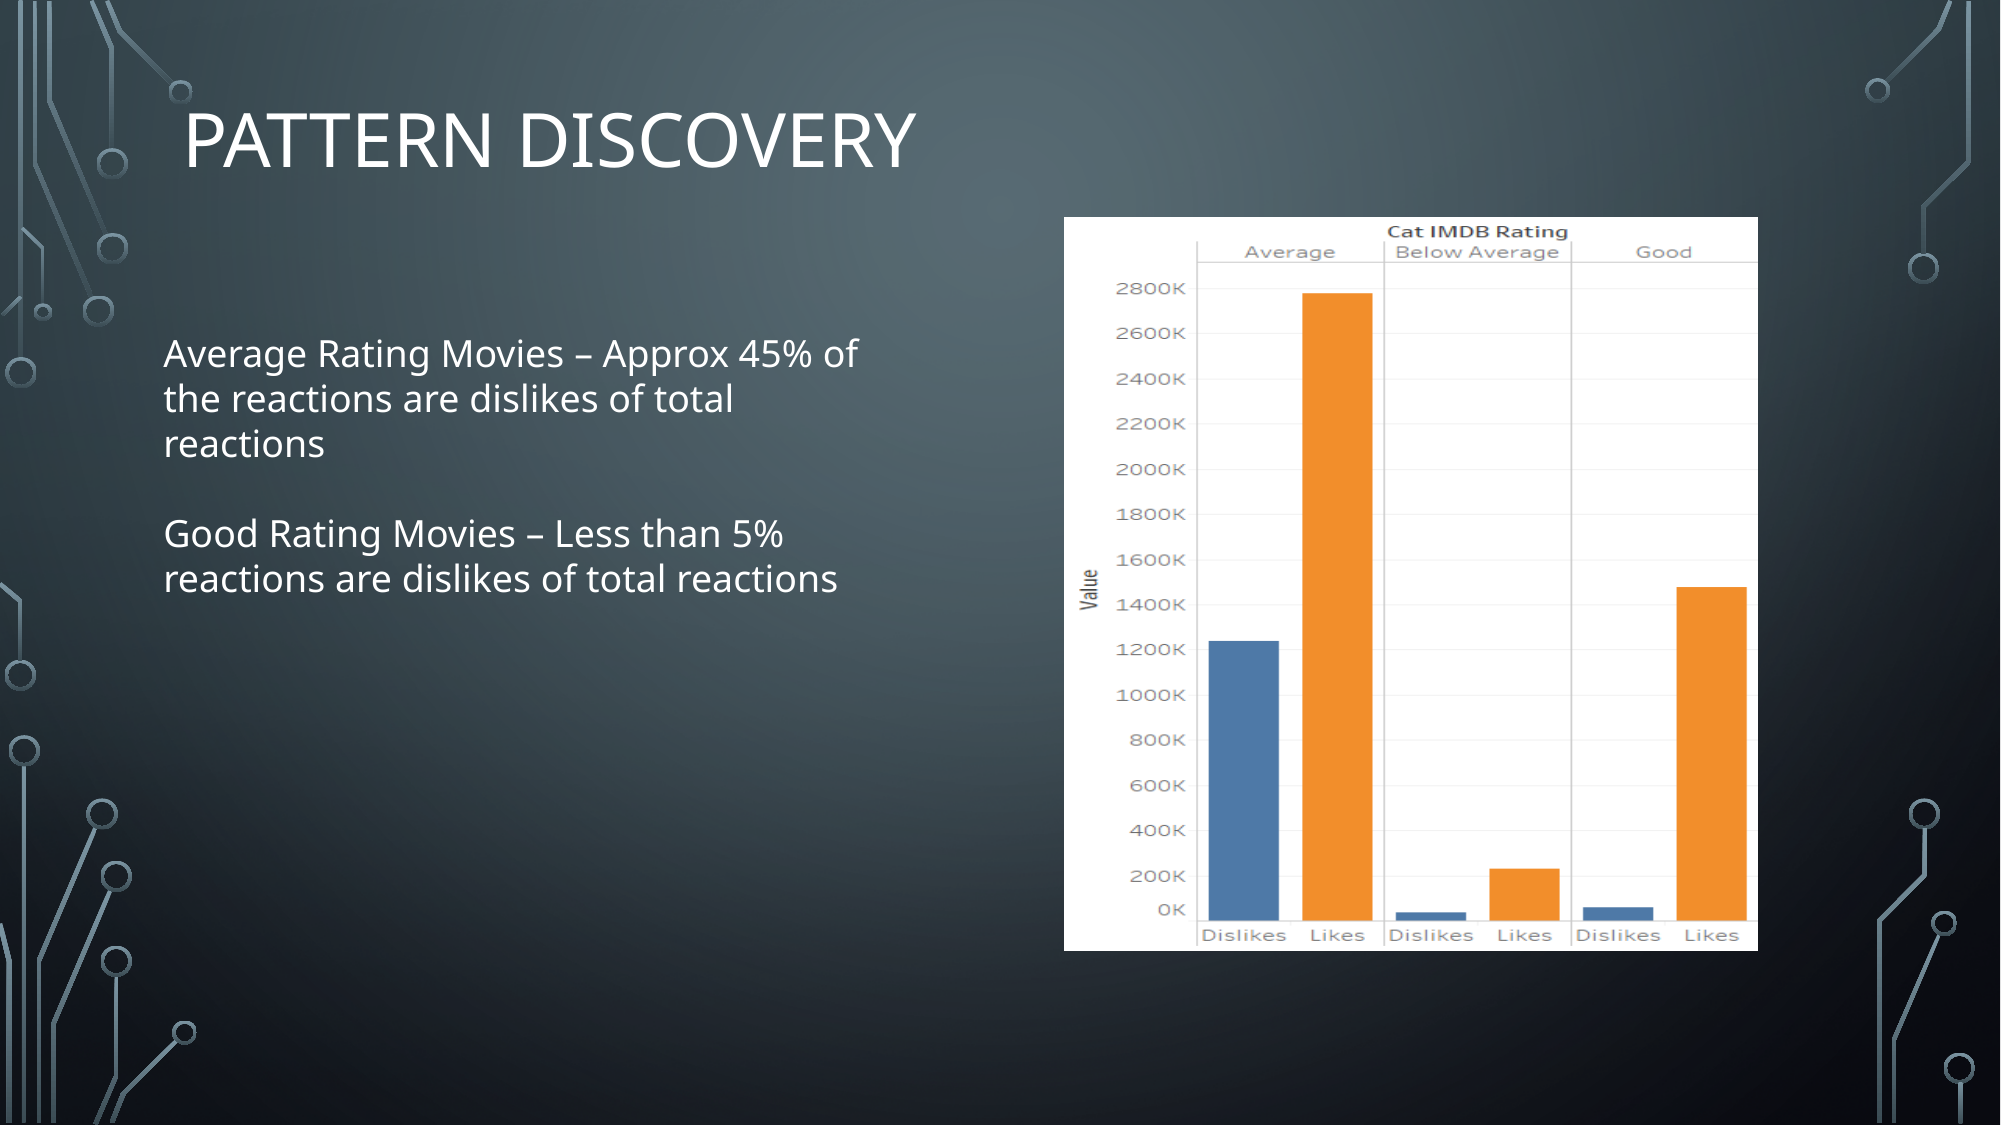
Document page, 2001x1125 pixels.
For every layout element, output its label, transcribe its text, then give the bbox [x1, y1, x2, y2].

picture [1064, 217, 1759, 952]
title Pattern Discovery [167, 21, 1793, 265]
text_box Average Rating Movies – Approx 45% of the reactions are dislikes of total reactions Good Rating Movies – Less than 5% reactions are dislikes of total reactions [148, 323, 886, 608]
